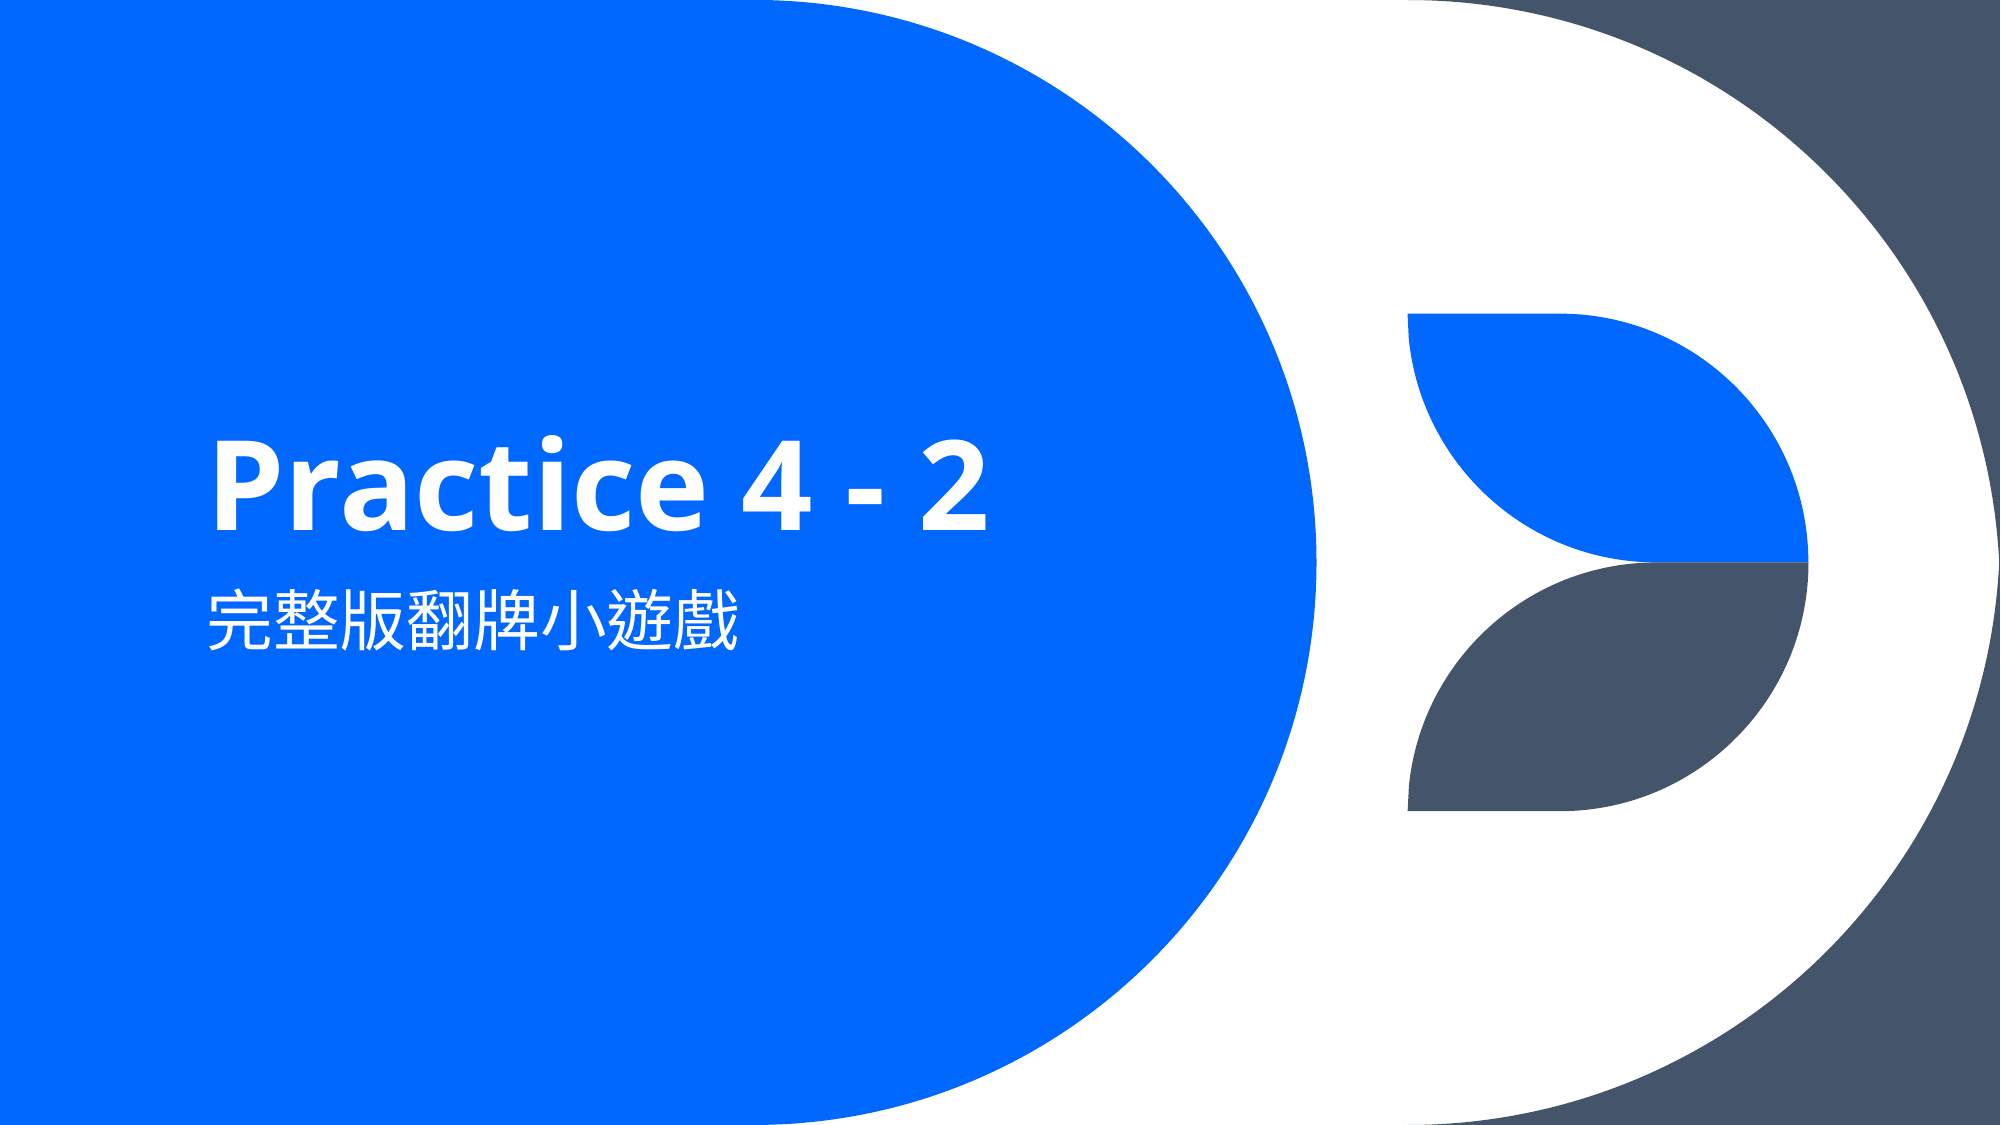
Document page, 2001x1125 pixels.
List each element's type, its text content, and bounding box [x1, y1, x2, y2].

subtitle 完整版翻牌小遊戲 [191, 580, 1217, 812]
title Practice 4 - 2 [191, 173, 1217, 566]
